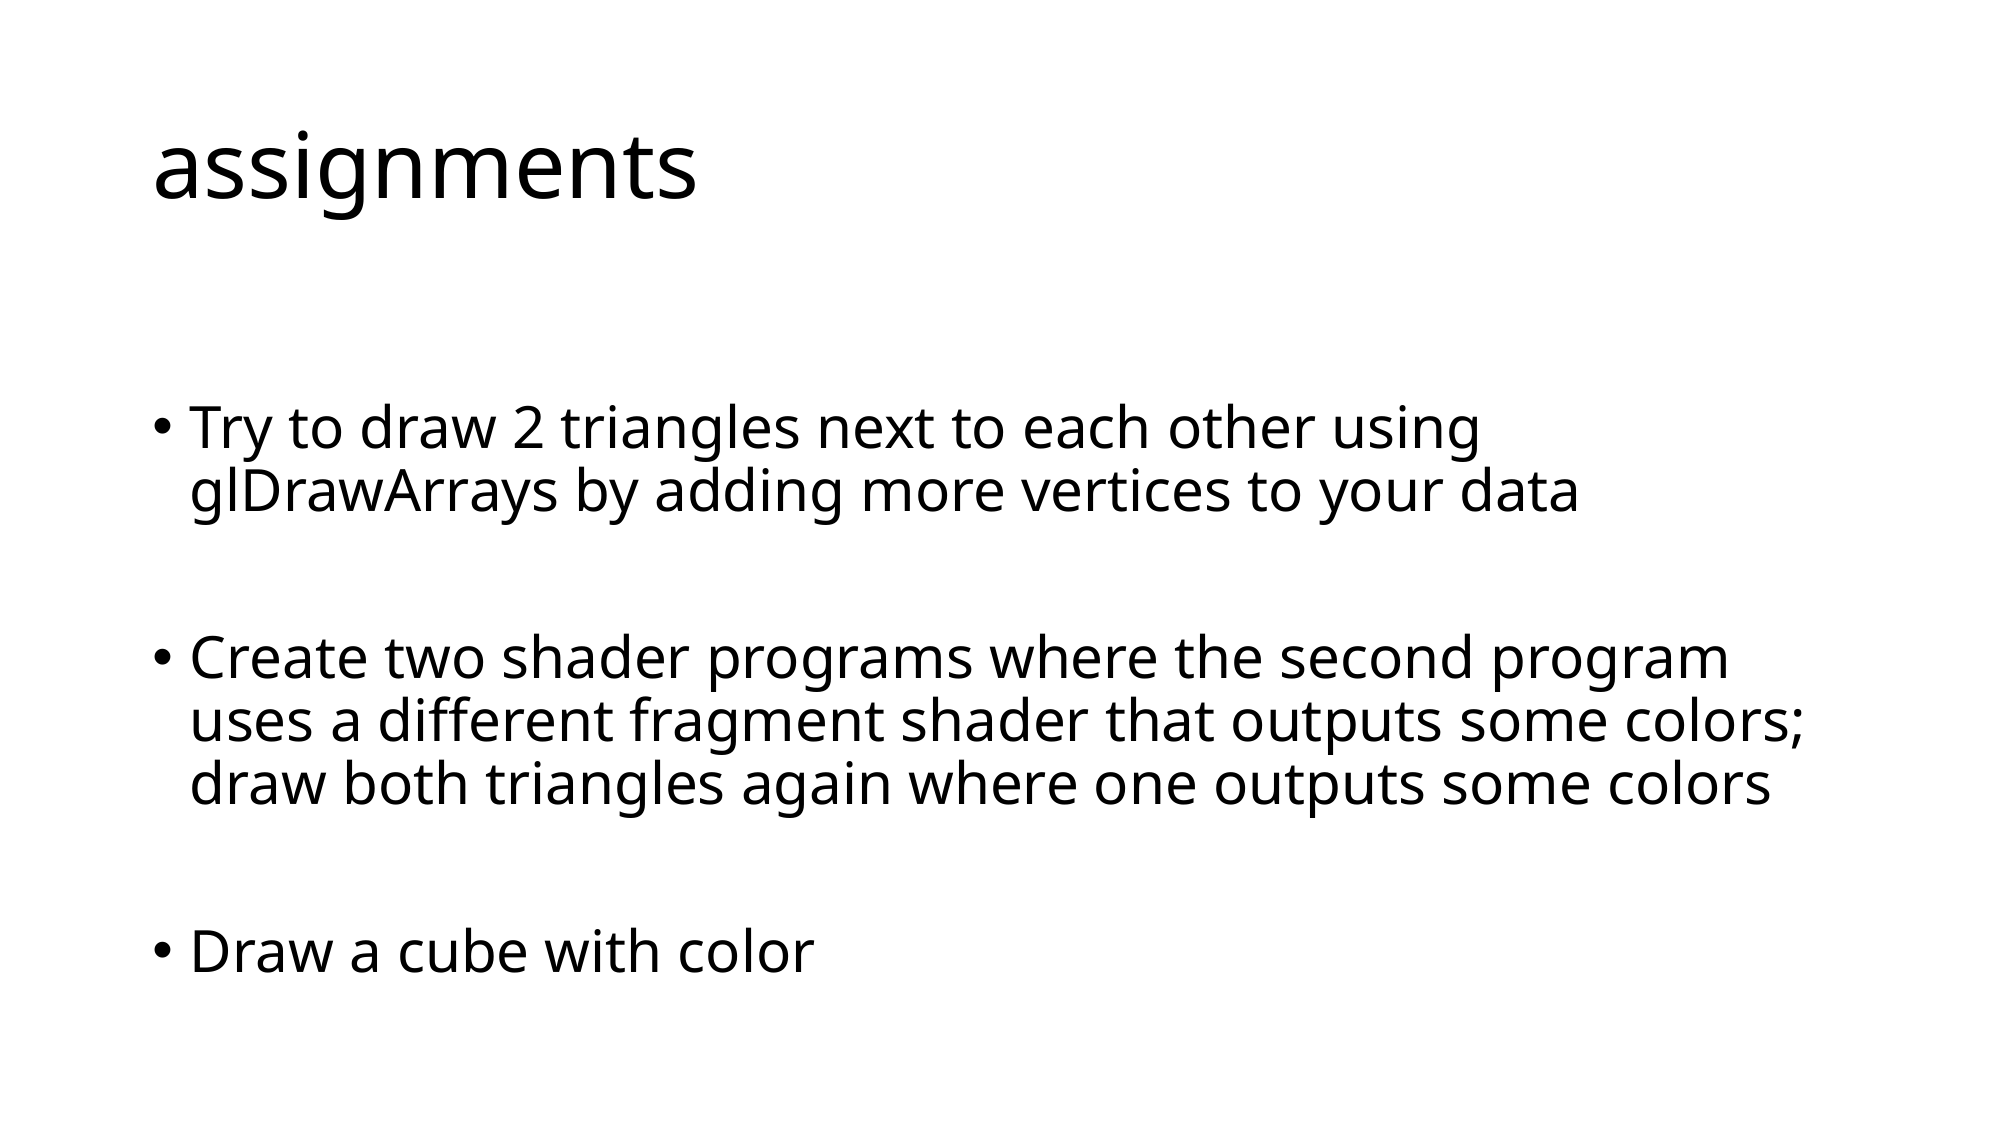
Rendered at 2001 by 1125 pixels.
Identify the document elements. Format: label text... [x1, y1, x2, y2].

title assignments [137, 59, 1863, 278]
list Try to draw 2 triangles next to each other using glDrawArrays by adding more vertices to your data Create two shader programs where the second program uses a different fragment shader that outputs some colors; draw both triangles again where one outputs some colors Draw a cube with color [137, 299, 1863, 1014]
